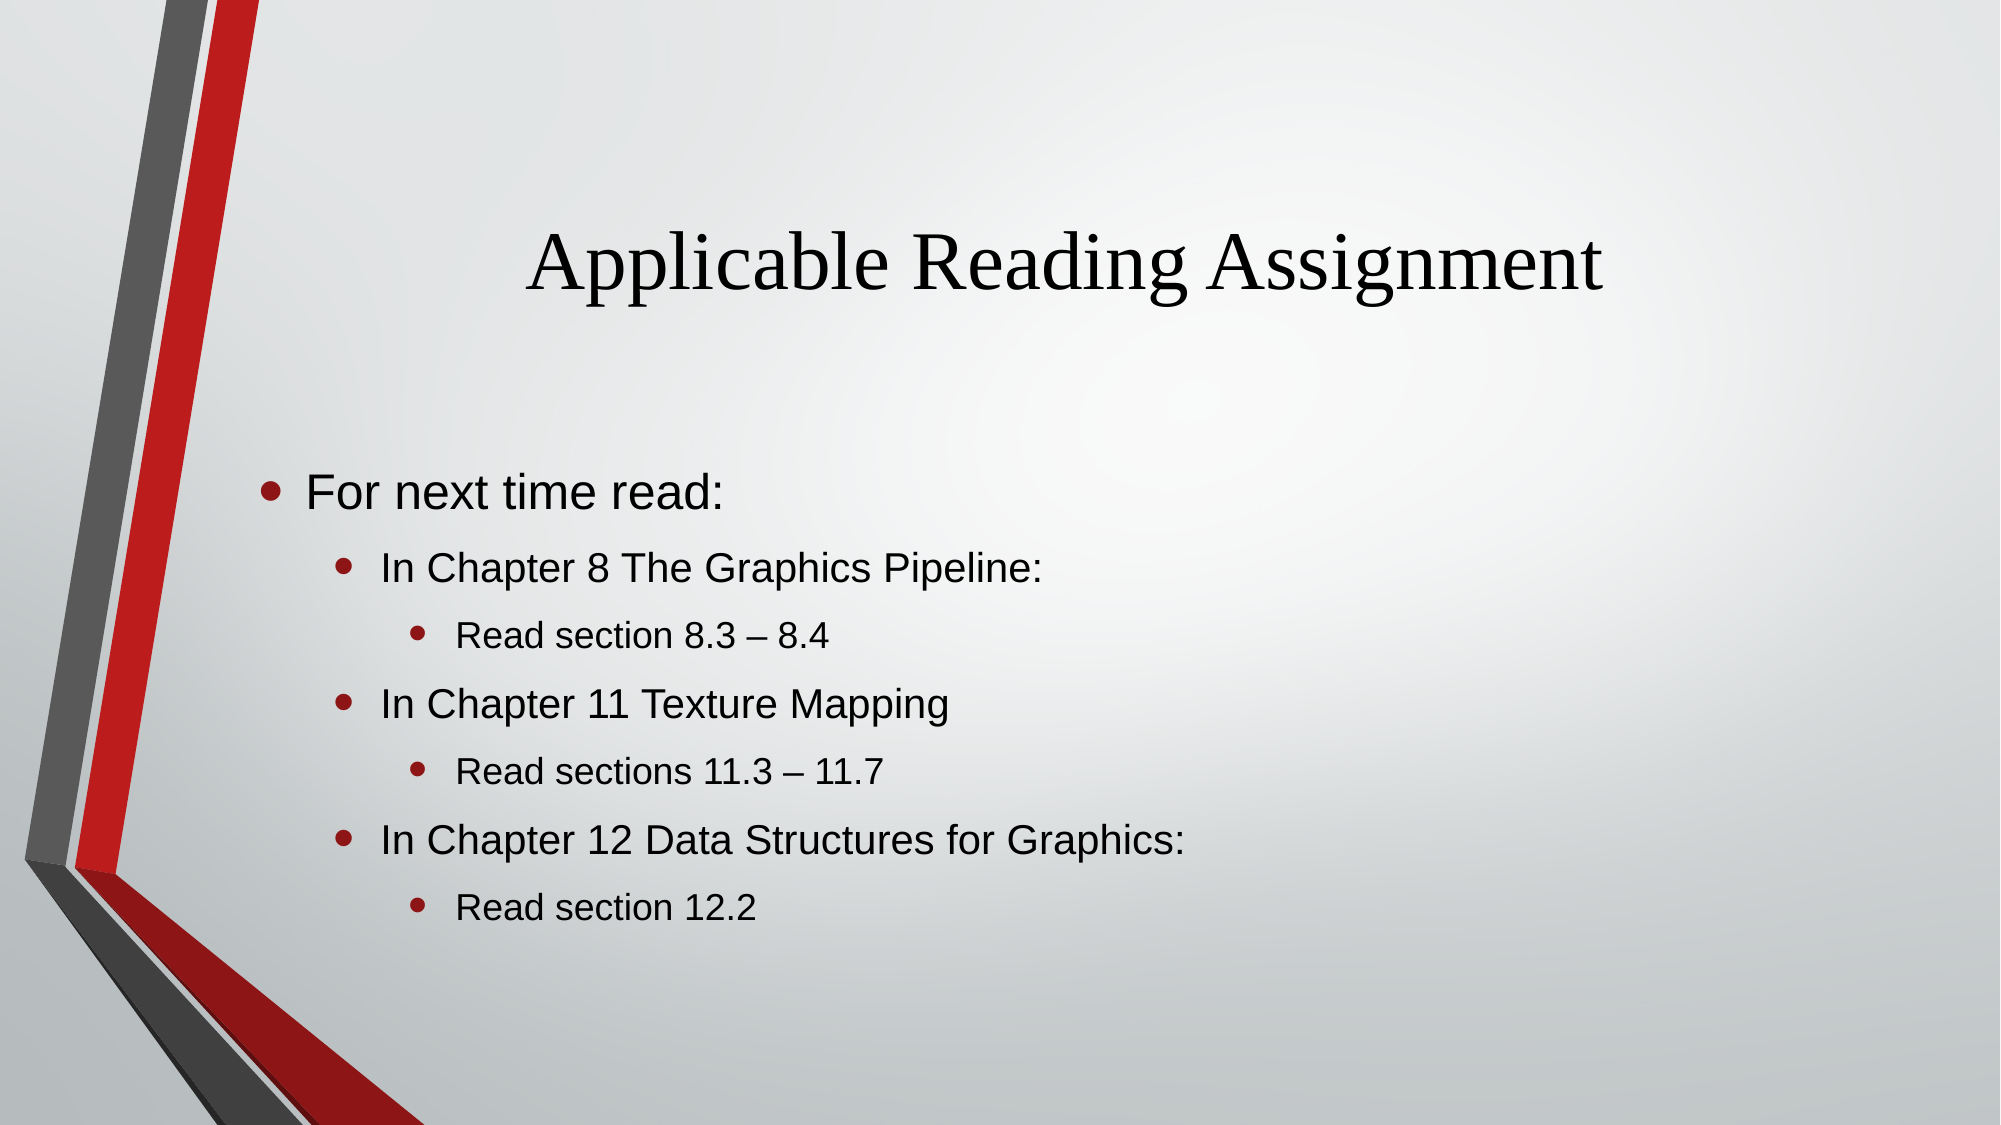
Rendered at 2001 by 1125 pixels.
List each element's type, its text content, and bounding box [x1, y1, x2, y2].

list For next time read: In Chapter 8 The Graphics Pipeline: Read section 8.3 – 8.4 In Chapter 11 Texture Mapping Read sections 11.3 – 11.7 In Chapter 12 Data Structures for Graphics: Read section 12.2 [243, 437, 1887, 950]
title Applicable Reading Assignment [243, 112, 1887, 400]
